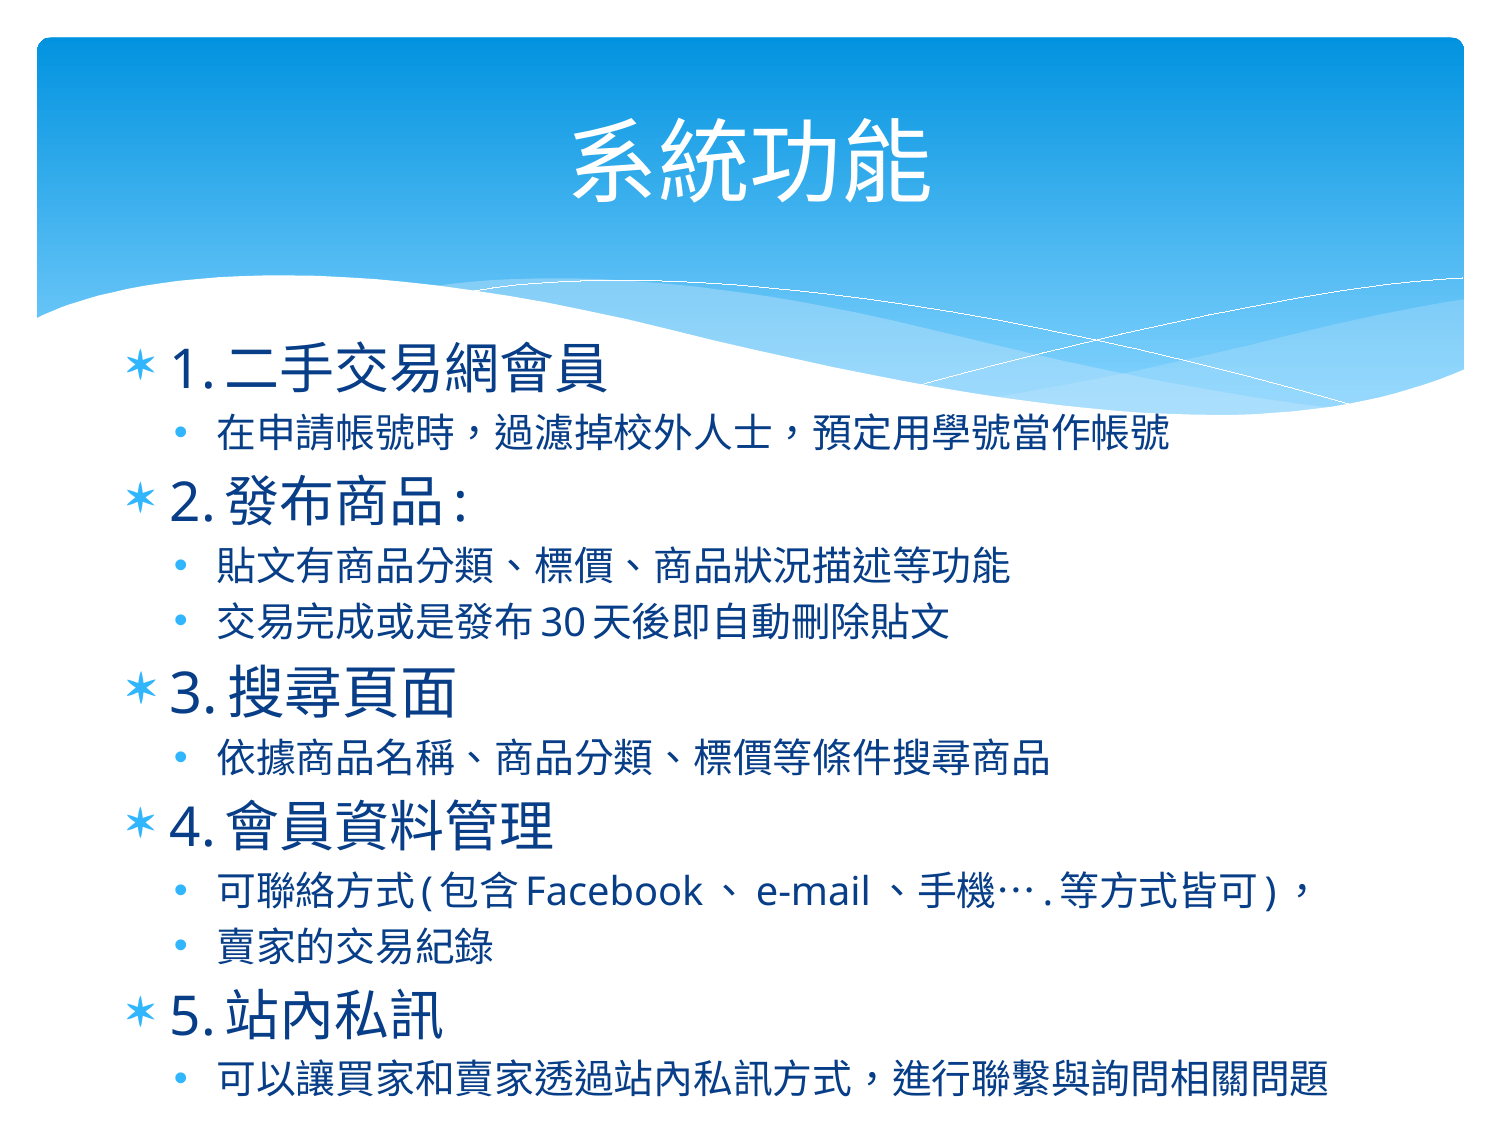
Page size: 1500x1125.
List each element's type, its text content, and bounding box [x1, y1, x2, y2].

list 1.二手交易網會員 在申請帳號時，過濾掉校外人士，預定用學號當作帳號 2.發布商品: 貼文有商品分類、標價、商品狀況描述等功能 交易完成或是發布30天後即自動刪除貼文 3.搜尋頁面 依據商品名稱、商品分類、標價等條件搜尋商品 4.會員資料管理 可聯絡方式(包含Facebook、e-mail、手機….等方式皆可)， 賣家的交易紀錄 5.站內私訊 可以讓買家和賣家透過站內私訊方式，進行聯繫與詢問相關問題 [112, 326, 1412, 1125]
title 系統功能 [75, 55, 1425, 261]
